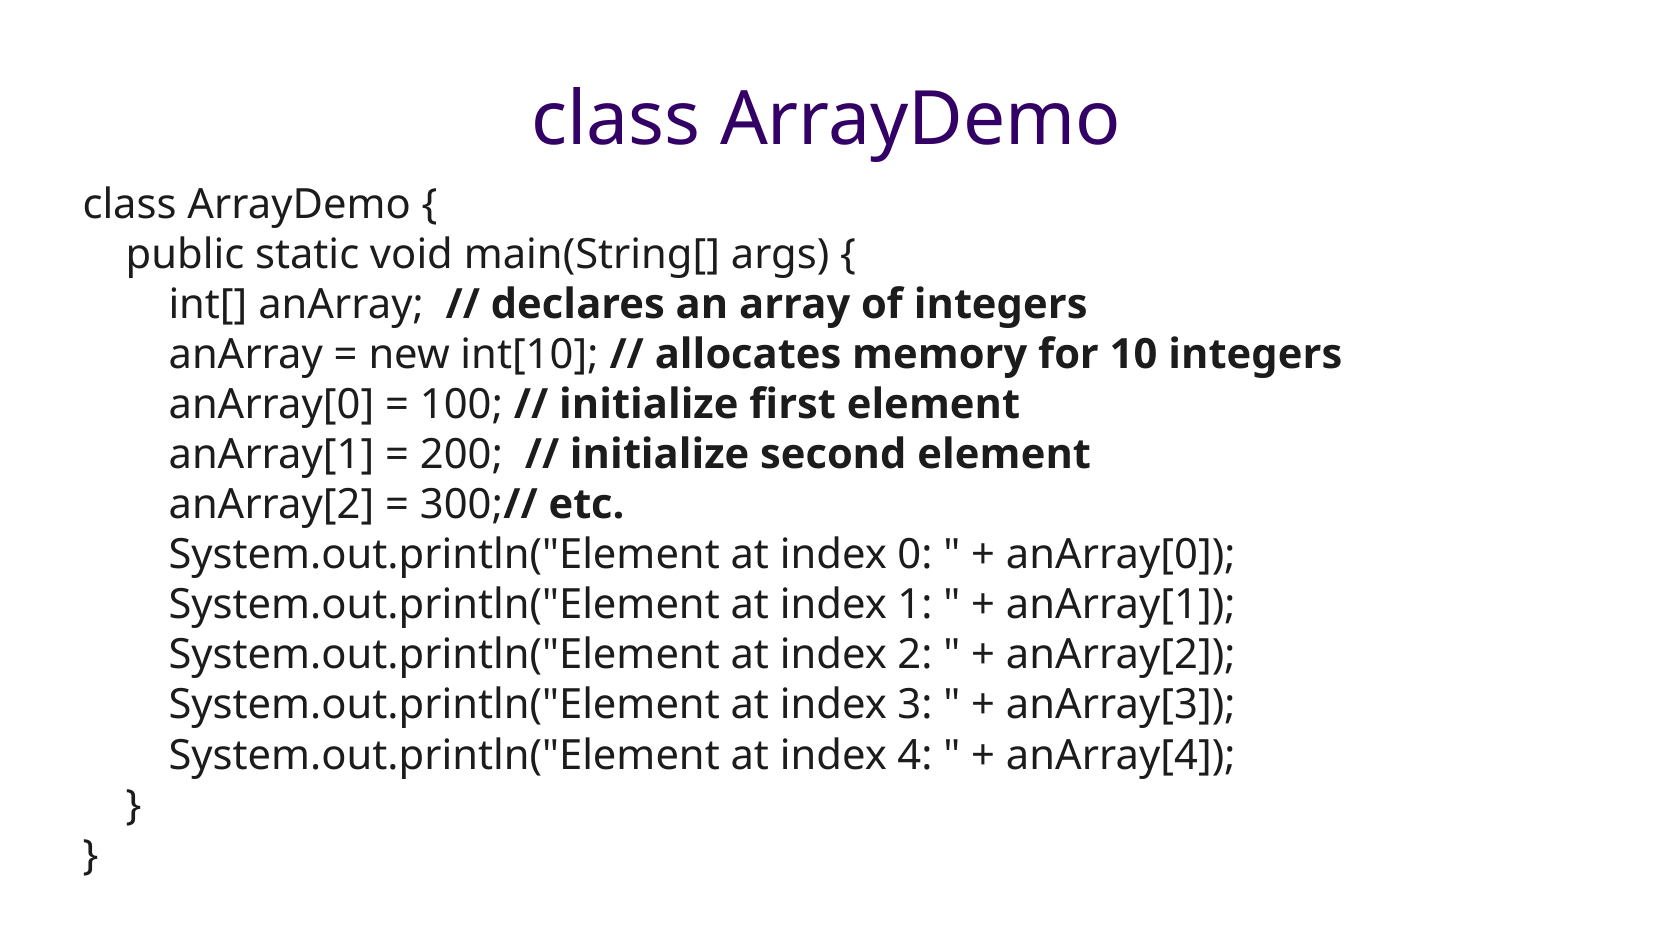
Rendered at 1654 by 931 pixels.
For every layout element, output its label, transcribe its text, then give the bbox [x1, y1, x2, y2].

text_box class ArrayDemo { public static void main(String[] args) { int[] anArray; // declares an array of integers anArray = new int[10]; // allocates memory for 10 integers anArray[0] = 100; // initialize first element anArray[1] = 200; // initialize second element anArray[2] = 300;// etc. System.out.println("Element at index 0: " + anArray[0]); System.out.println("Element at index 1: " + anArray[1]); System.out.println("Element at index 2: " + anArray[2]); System.out.println("Element at index 3: " + anArray[3]); System.out.println("Element at index 4: " + anArray[4]); } } [82, 177, 1571, 918]
text_box class ArrayDemo [82, 37, 1571, 177]
